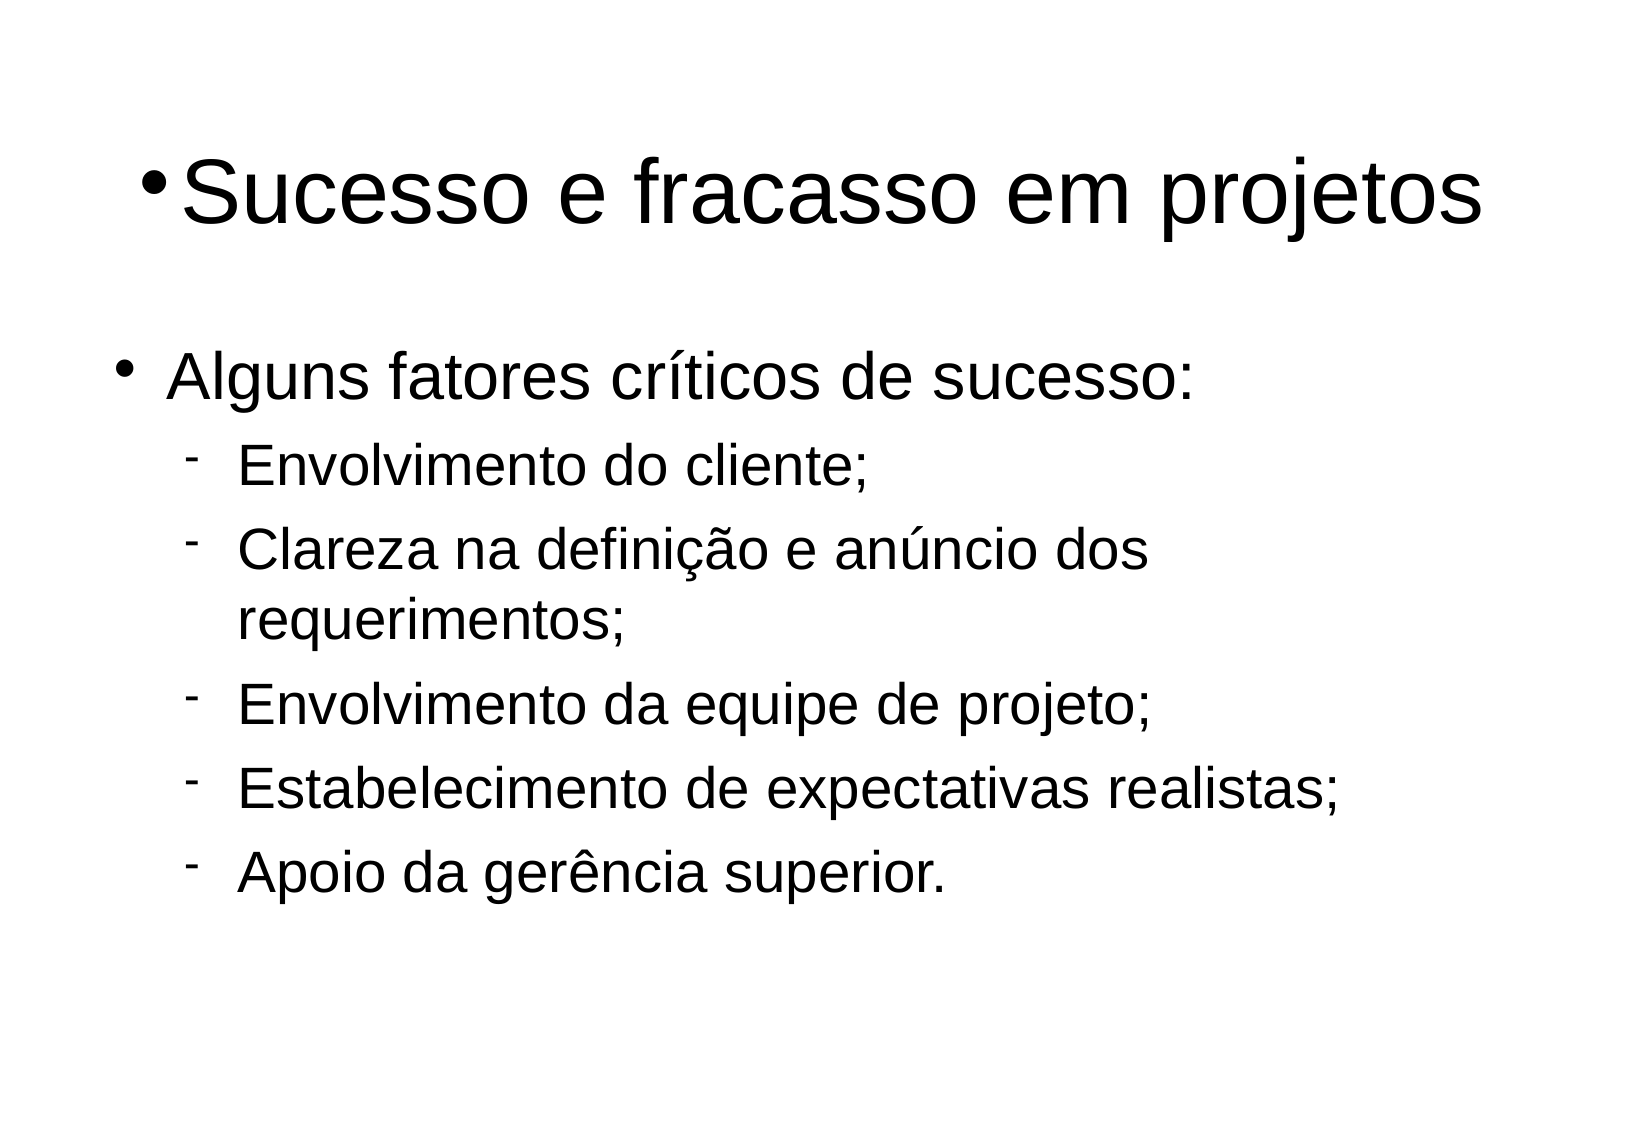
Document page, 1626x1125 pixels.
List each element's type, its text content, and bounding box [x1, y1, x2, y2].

text_box Sucesso e fracasso em projetos [81, 74, 1544, 300]
text_box Alguns fatores críticos de sucesso: Envolvimento do cliente; Clareza na definição e anúncio dos requerimentos; Envolvimento da equipe de projeto; Estabelecimento de expectativas realistas; Apoio da gerência superior. [81, 324, 1544, 963]
